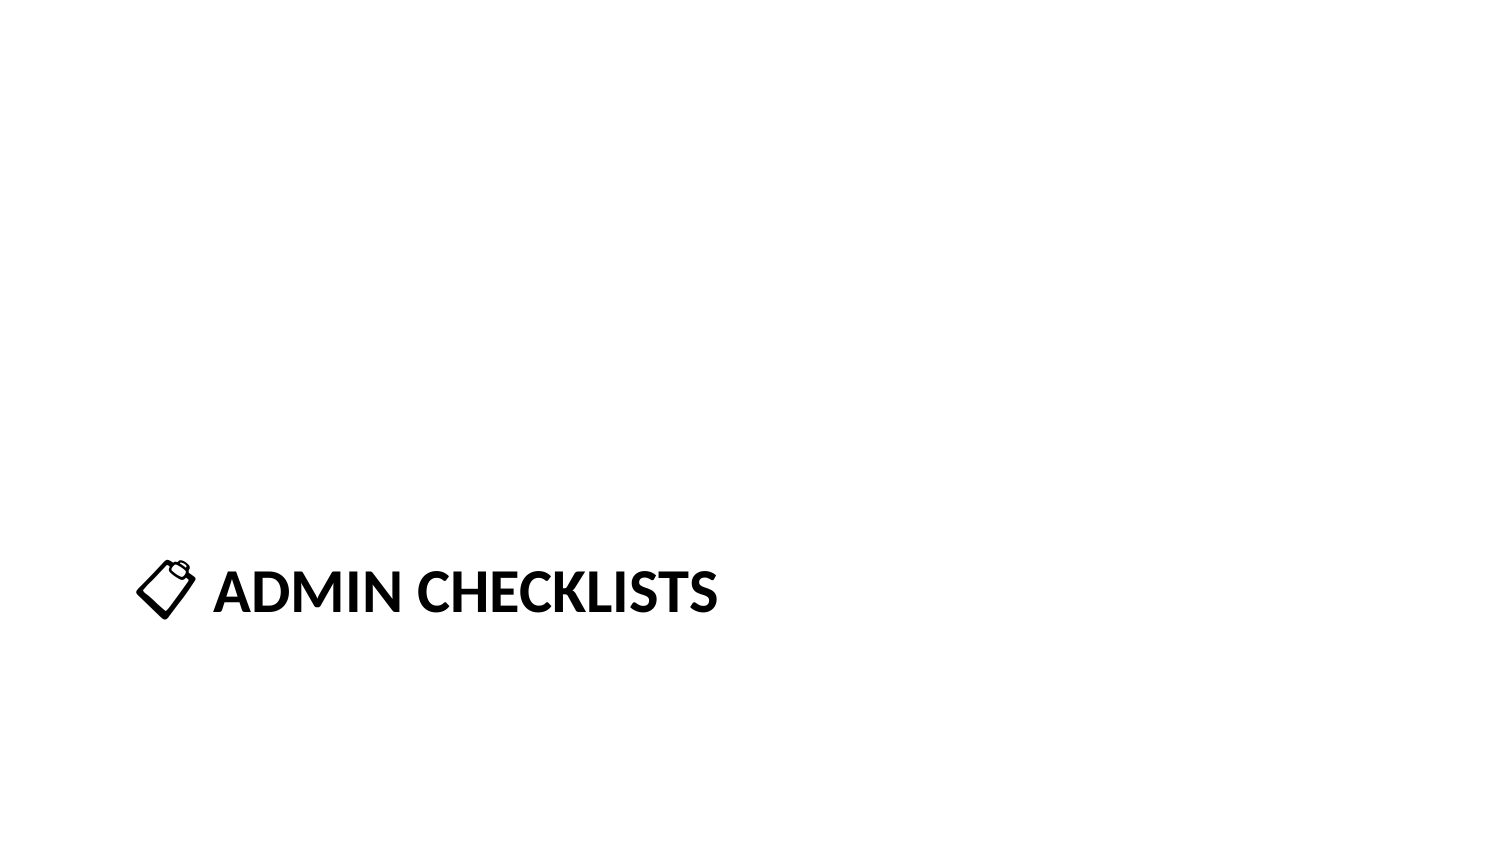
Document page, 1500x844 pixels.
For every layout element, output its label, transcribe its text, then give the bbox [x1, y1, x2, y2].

title 📋 Admin Checklists [118, 542, 1394, 710]
